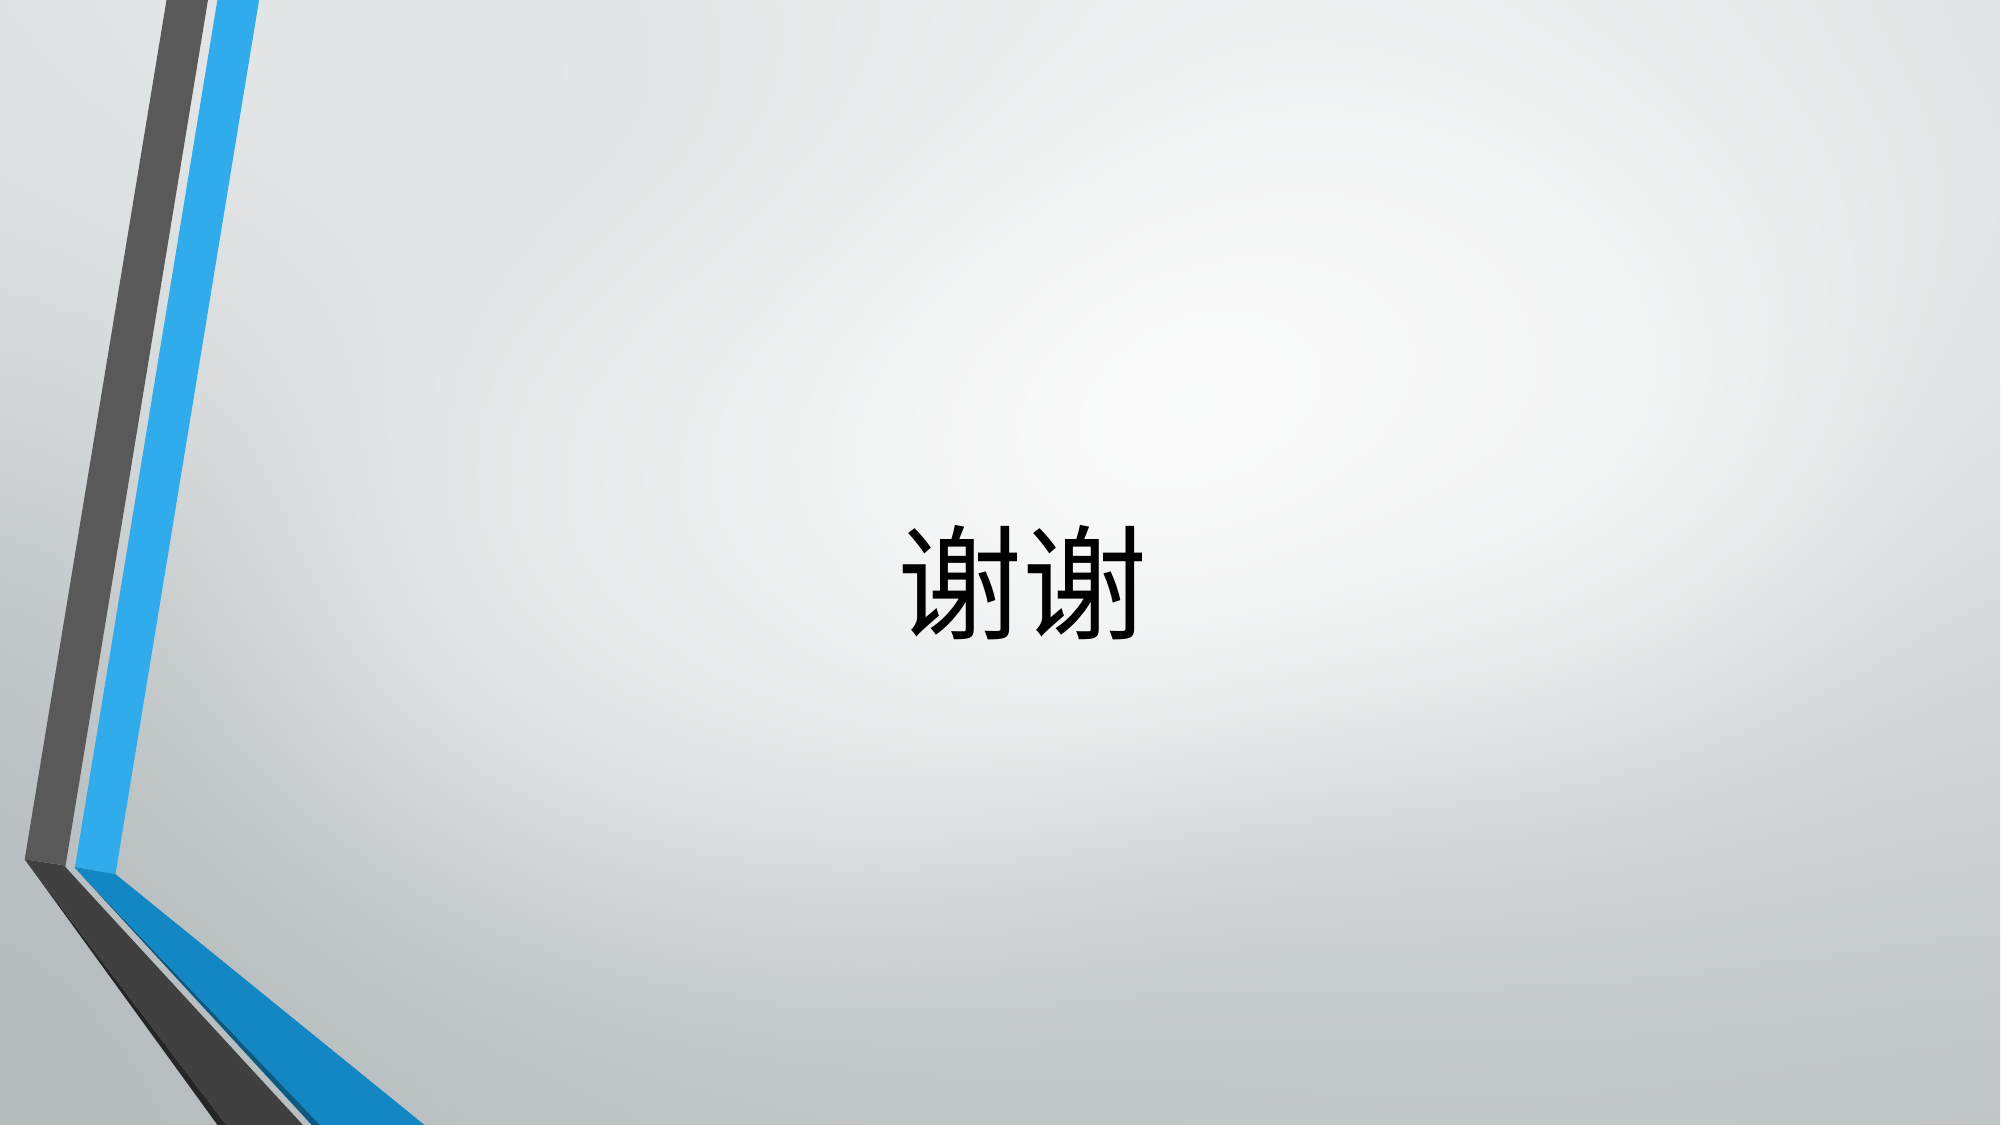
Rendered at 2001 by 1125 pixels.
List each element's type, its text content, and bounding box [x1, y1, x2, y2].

title 谢谢 [200, 437, 1845, 725]
